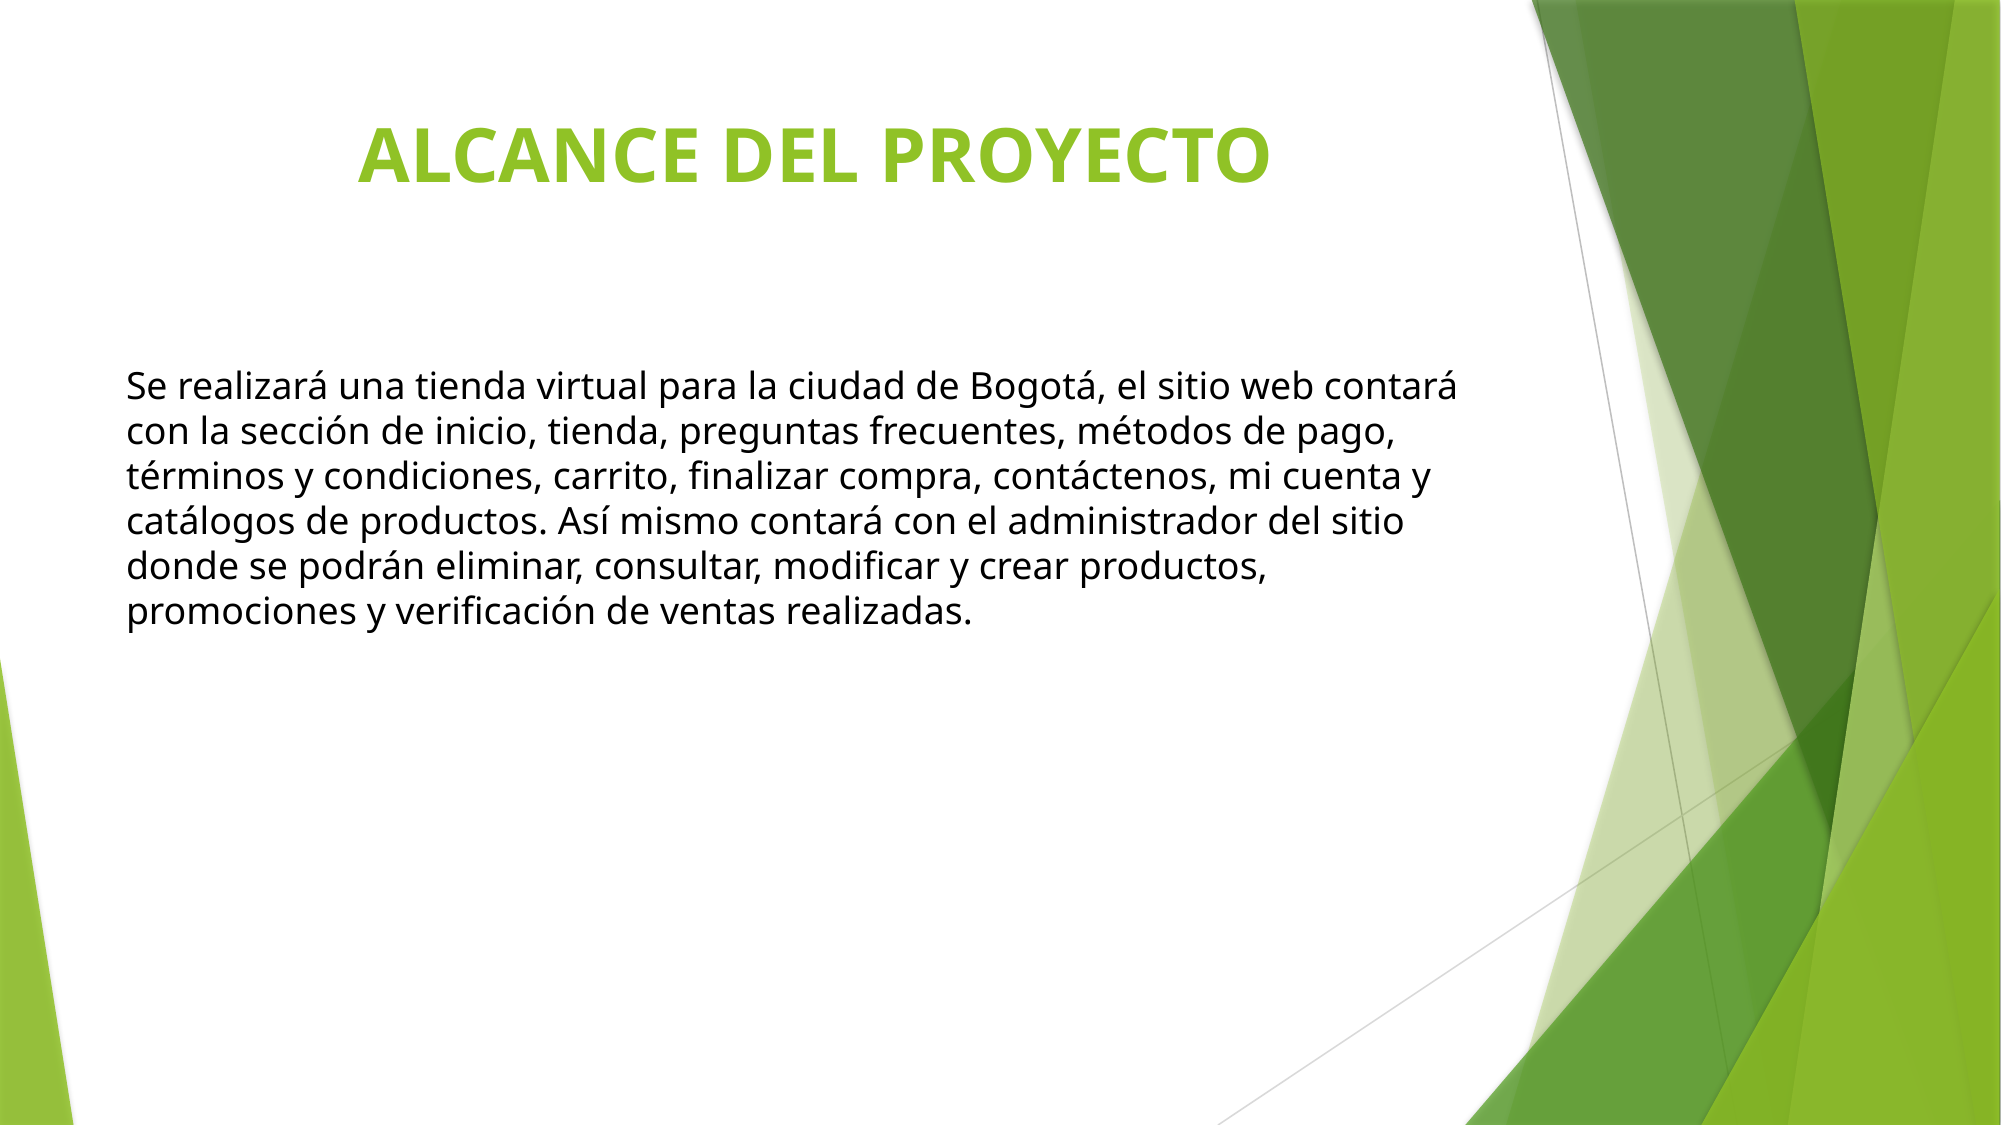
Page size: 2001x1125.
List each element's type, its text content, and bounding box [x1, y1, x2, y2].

list Se realizará una tienda virtual para la ciudad de Bogotá, el sitio web contará con la sección de inicio, tienda, preguntas frecuentes, métodos de pago, términos y condiciones, carrito, finalizar compra, contáctenos, mi cuenta y catálogos de productos. Así mismo contará con el administrador del sitio donde se podrán eliminar, consultar, modificar y crear productos, promociones y verificación de ventas realizadas. [111, 354, 1522, 992]
title ALCANCE DEL PROYECTO [111, 99, 1522, 317]
